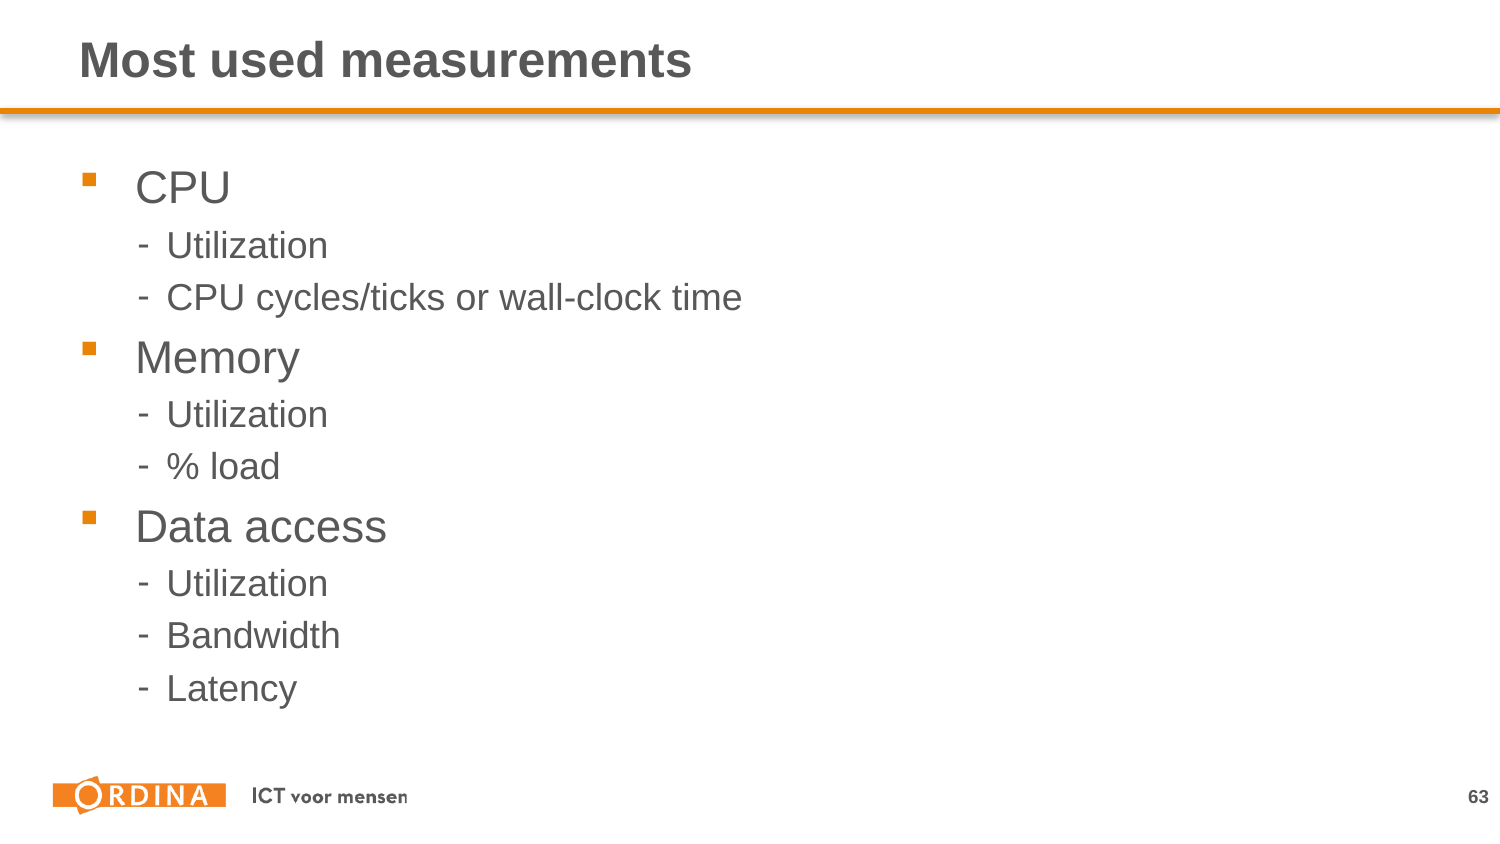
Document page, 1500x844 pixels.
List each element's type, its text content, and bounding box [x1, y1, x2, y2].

title Most used measurements [78, 27, 699, 82]
list CPU Utilization CPU cycles/ticks or wall-clock time Memory Utilization % load Data access Utilization Bandwidth Latency [78, 158, 1424, 762]
